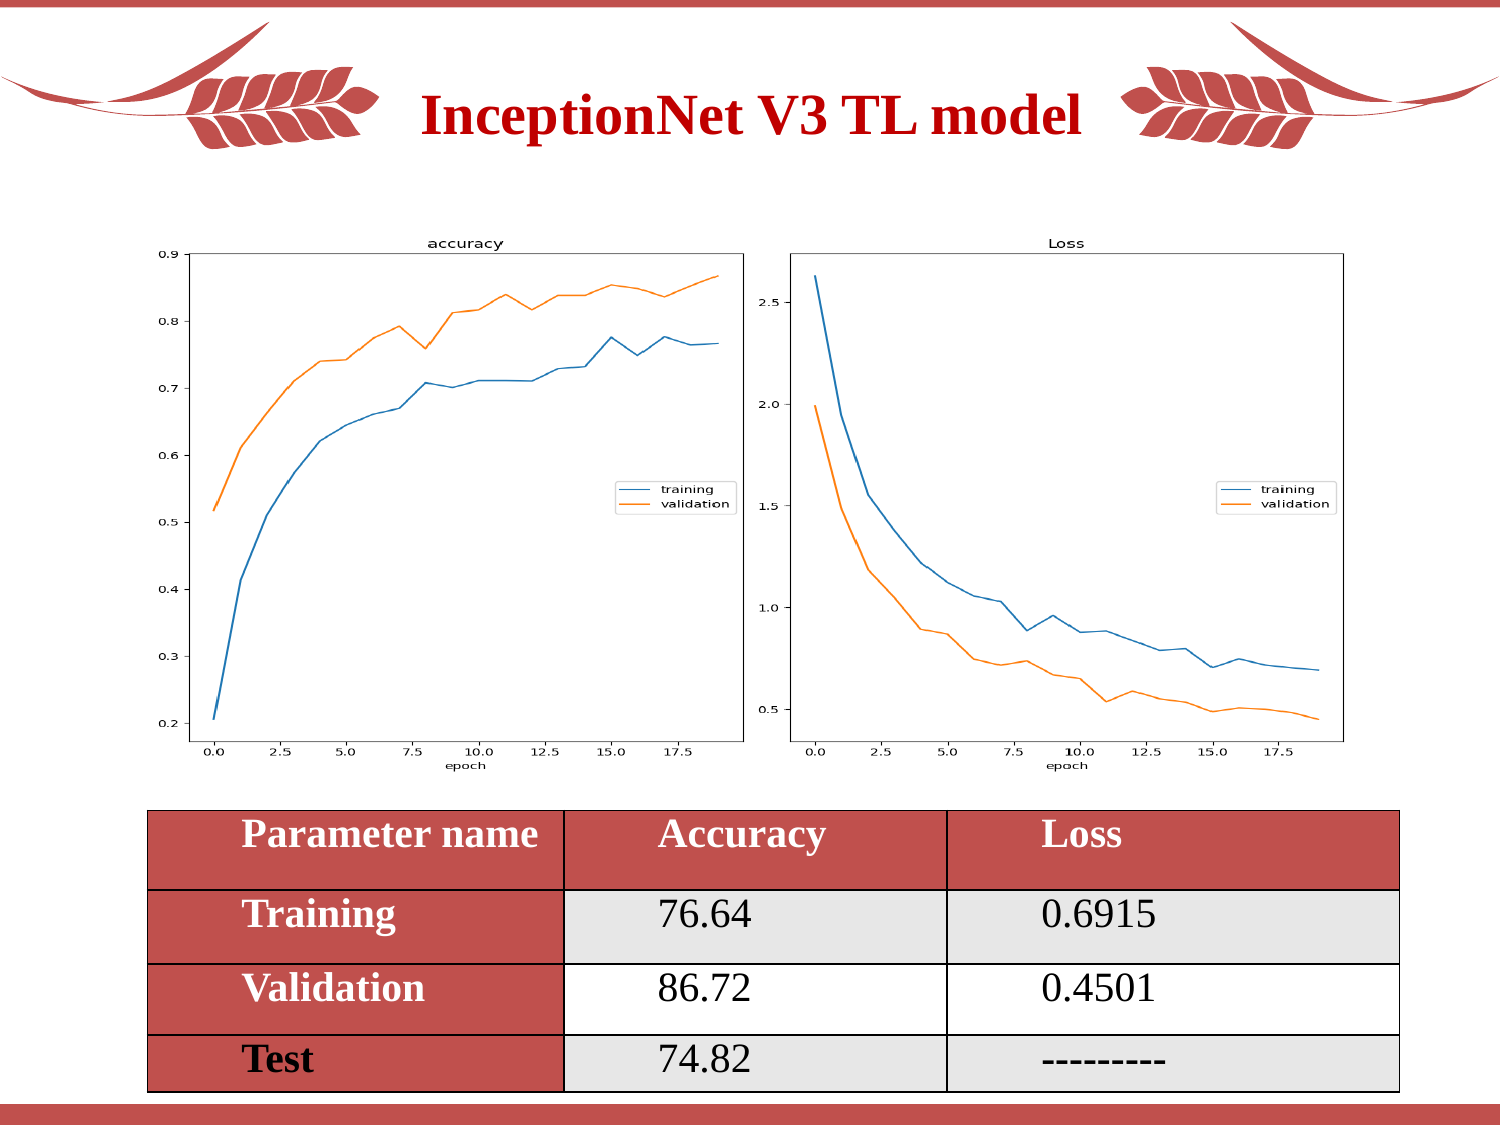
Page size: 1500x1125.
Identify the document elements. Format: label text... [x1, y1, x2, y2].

table_cell --------- [948, 1036, 1399, 1091]
table_header Parameter name [148, 811, 563, 889]
table_cell 74.82 [565, 1036, 946, 1091]
table_header Accuracy [565, 811, 946, 889]
table_cell 86.72 [565, 965, 946, 1034]
list InceptionNet V3 TL model [39, 55, 1464, 175]
table_cell 0.6915 [948, 891, 1399, 963]
table_cell Training [148, 891, 563, 963]
table_cell Test [148, 1036, 563, 1091]
table_cell Validation [148, 965, 563, 1034]
picture [147, 231, 1353, 779]
table_header Loss [948, 811, 1399, 889]
table_cell 76.64 [565, 891, 946, 963]
table_cell 0.4501 [948, 965, 1399, 1034]
